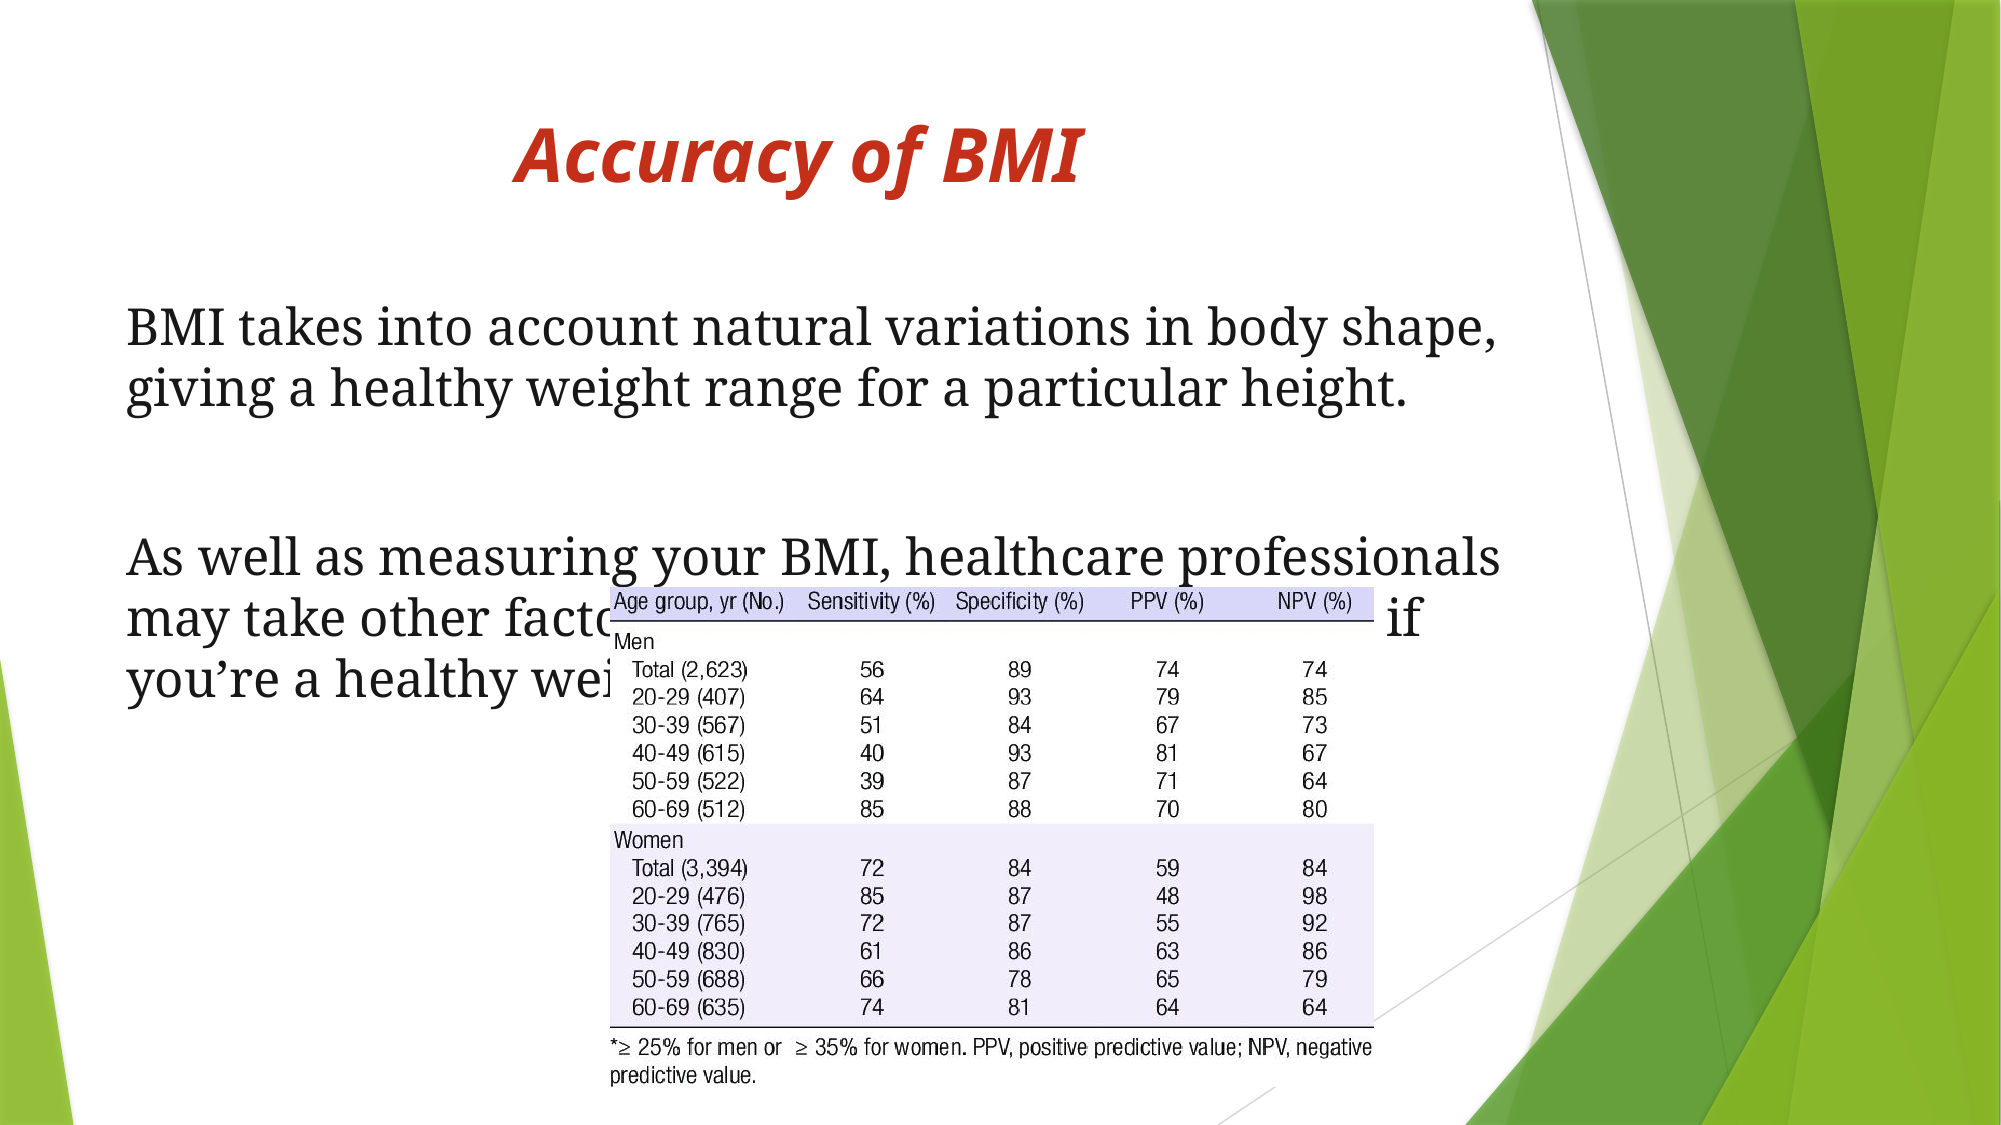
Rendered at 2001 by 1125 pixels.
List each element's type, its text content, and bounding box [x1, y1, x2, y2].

picture [609, 586, 1374, 1087]
title Accuracy of BMI [111, 99, 1522, 228]
list BMI takes into account natural variations in body shape, giving a healthy weight range for a particular height. As well as measuring your BMI, healthcare professionals may take other factors into account when assessing if you’re a healthy weight. [111, 228, 1522, 726]
